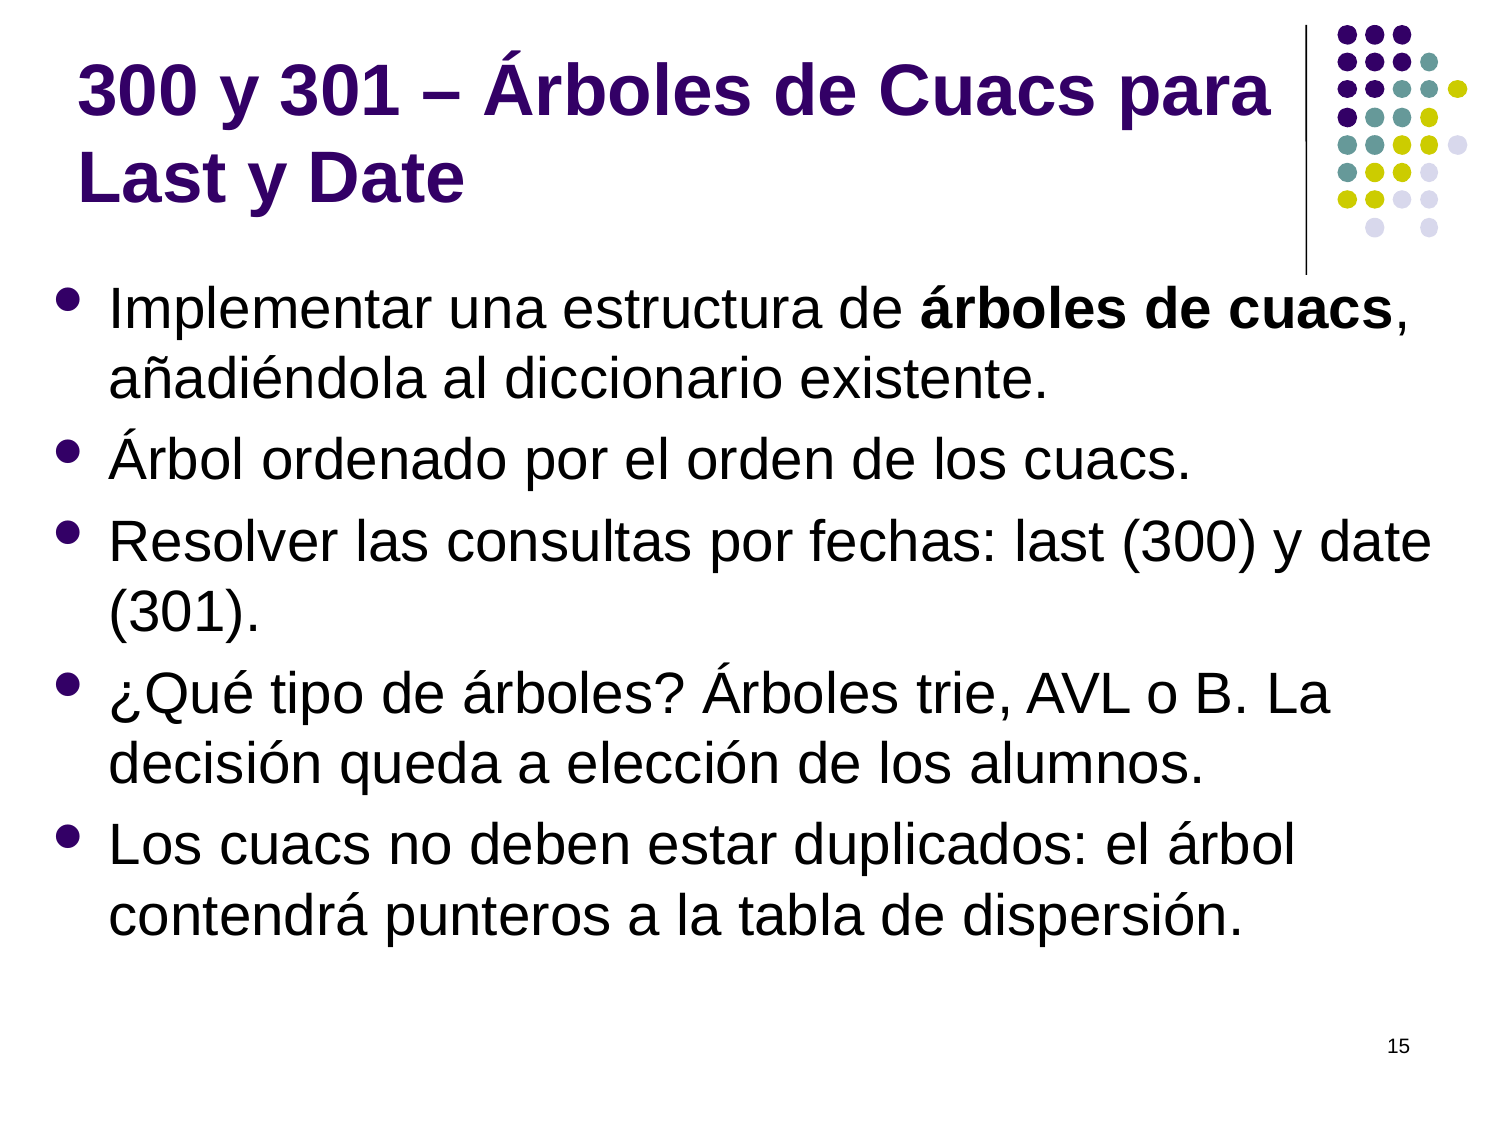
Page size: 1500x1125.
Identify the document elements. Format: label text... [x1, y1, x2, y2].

title 300 y 301 – Árboles de Cuacs para Last y Date [62, 24, 1300, 225]
slide_number 15 [1074, 1024, 1426, 1101]
list Implementar una estructura de árboles de cuacs, añadiéndola al diccionario existente. Árbol ordenado por el orden de los cuacs. Resolver las consultas por fechas: last (300) y date (301). ¿Qué tipo de árboles? Árboles trie, AVL o B. La decisión queda a elección de los alumnos. Los cuacs no deben estar duplicados: el árbol contendrá punteros a la tabla de dispersión. [37, 262, 1463, 1063]
